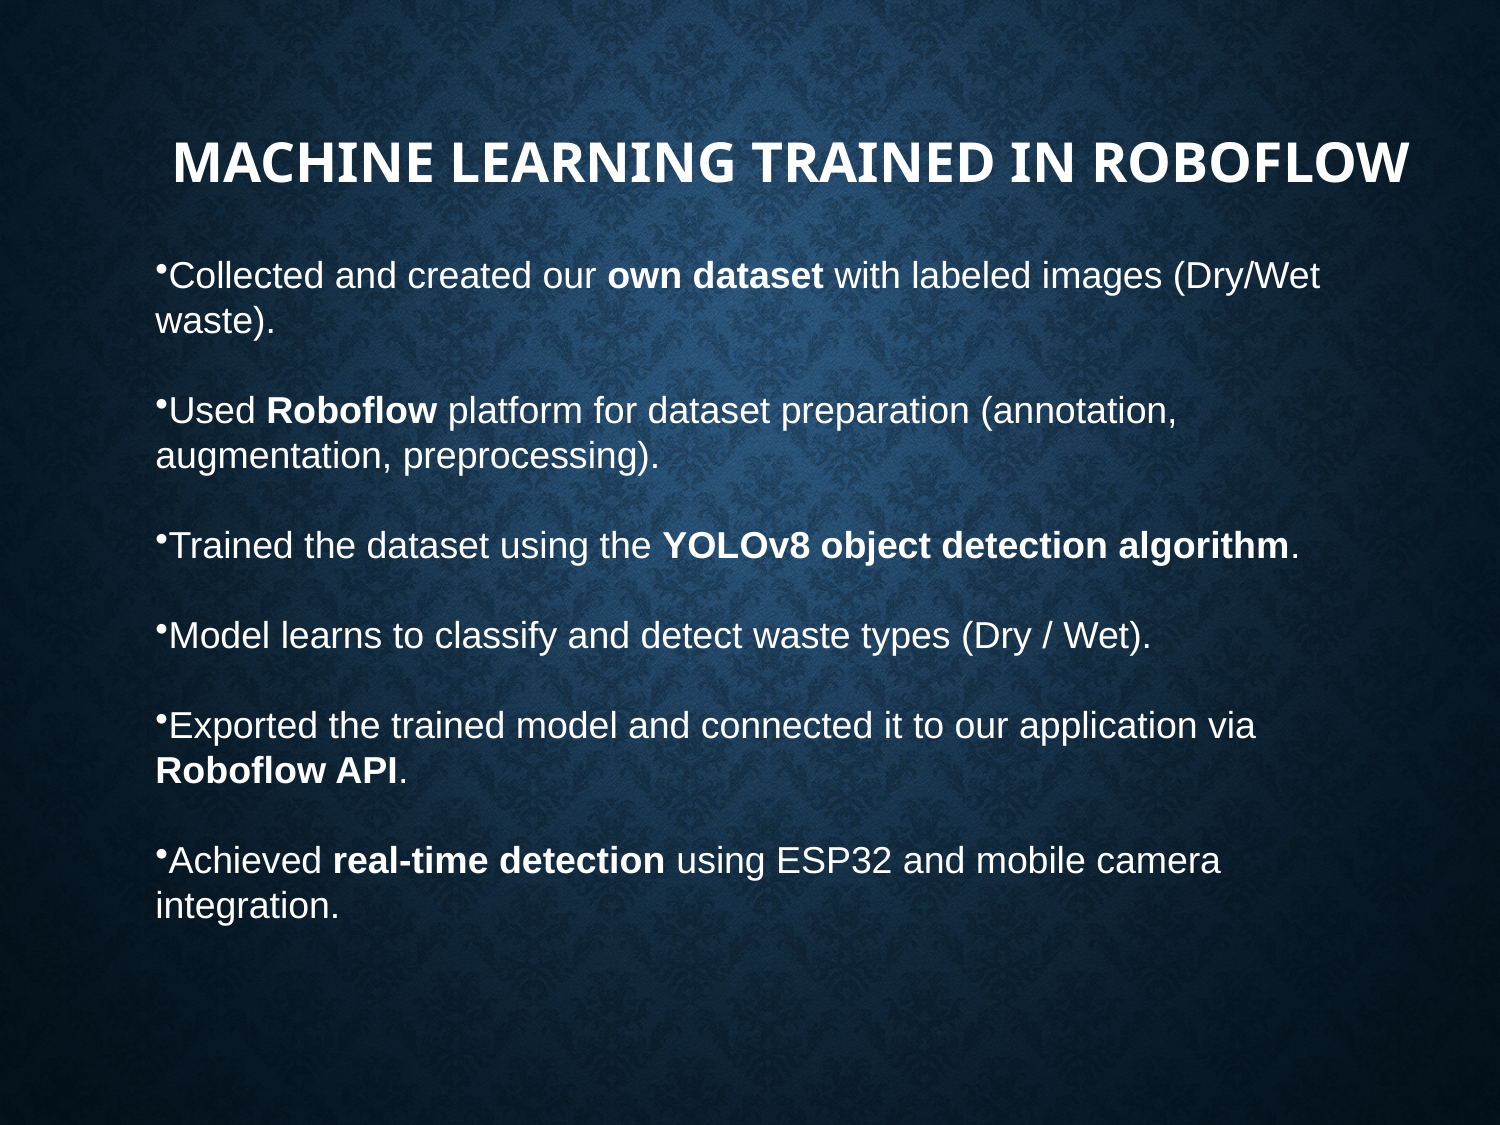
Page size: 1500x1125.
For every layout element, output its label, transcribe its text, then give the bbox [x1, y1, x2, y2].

title Machine learning trained in roboflow [140, 101, 1442, 228]
list Collected and created our own dataset with labeled images (Dry/Wet waste). Used Roboflow platform for dataset preparation (annotation, augmentation, preprocessing). Trained the dataset using the YOLOv8 object detection algorithm. Model learns to classify and detect waste types (Dry / Wet). Exported the trained model and connected it to our application via Roboflow API. Achieved real-time detection using ESP32 and mobile camera integration. [140, 243, 1342, 934]
